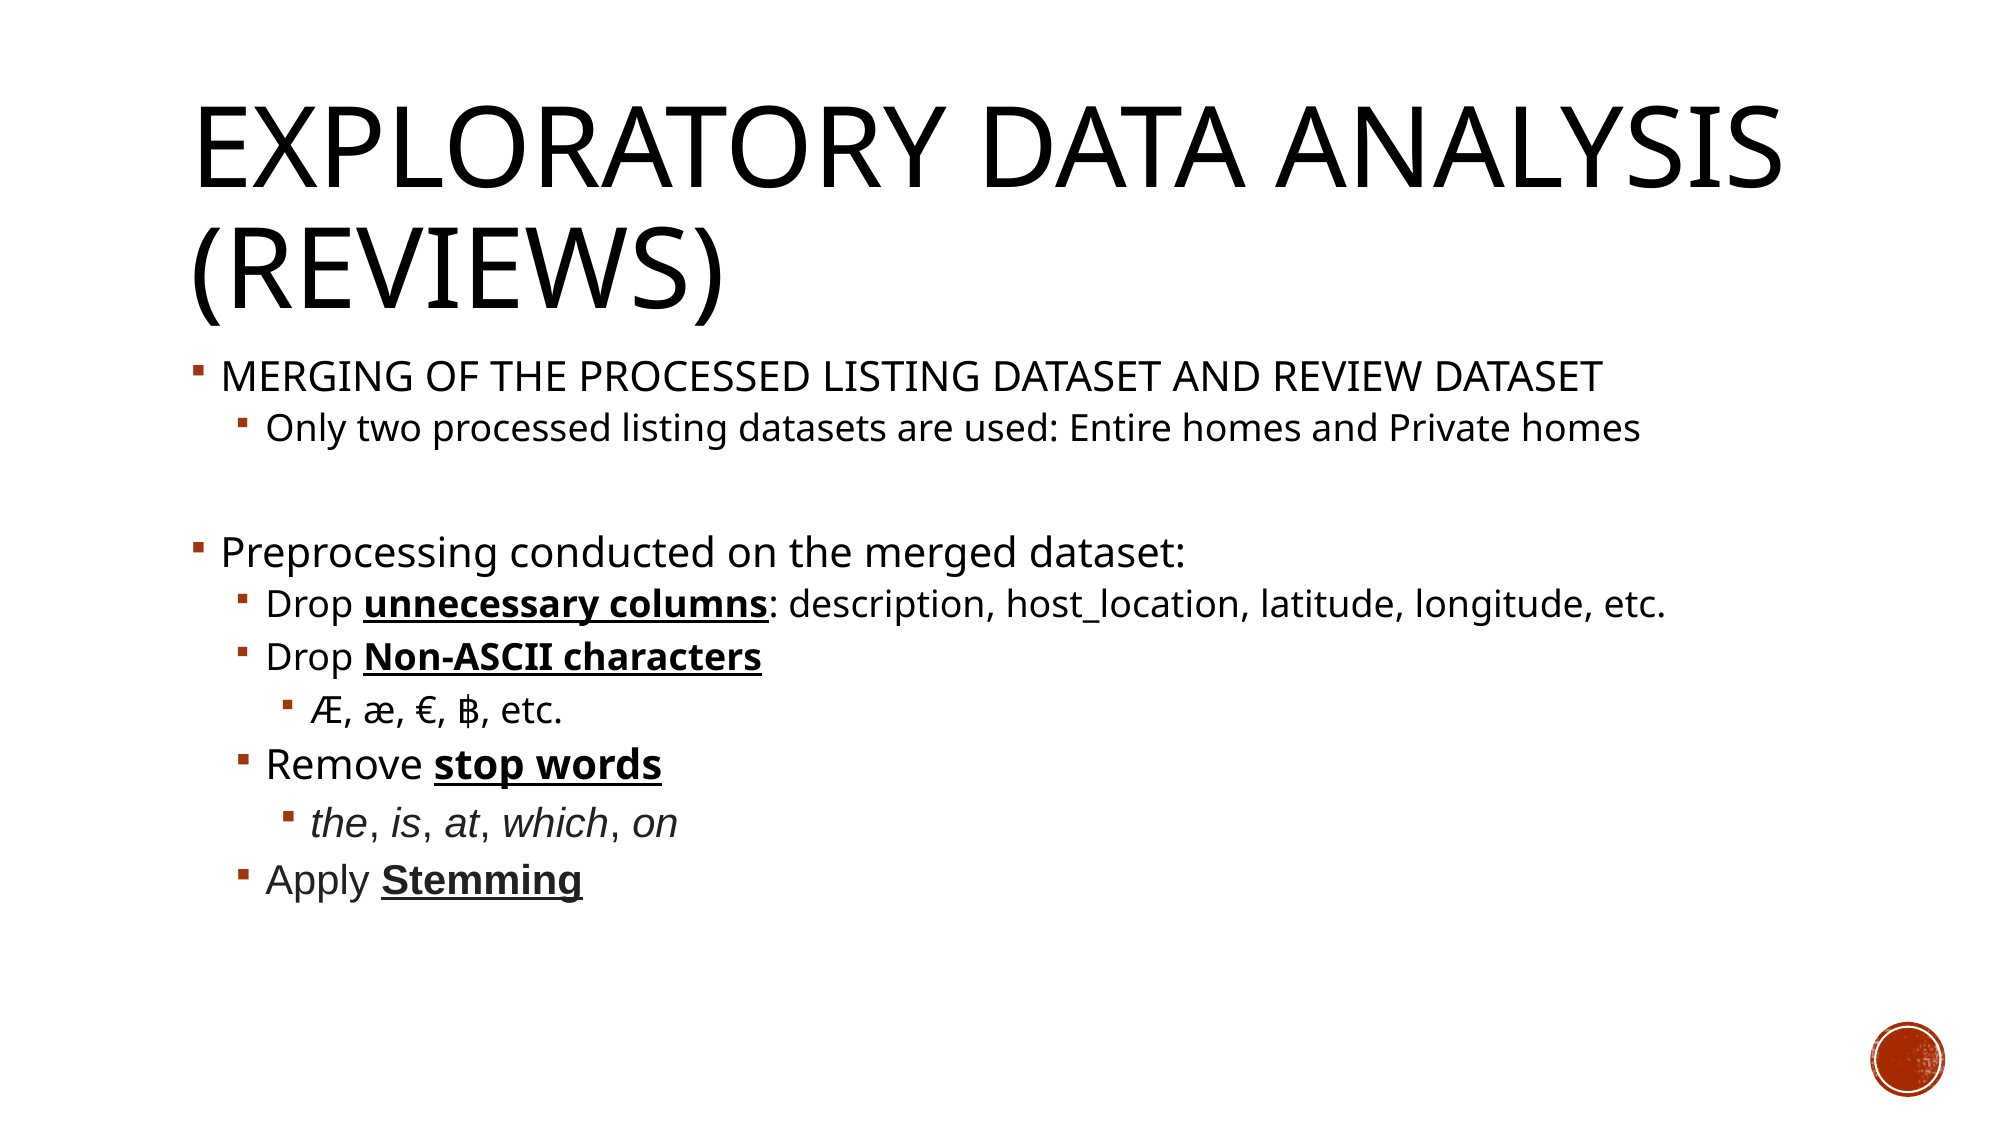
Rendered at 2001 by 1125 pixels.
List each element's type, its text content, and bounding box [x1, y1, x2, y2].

title Exploratory Data Analysis (Reviews) [175, 79, 1826, 344]
list MERGING OF THE PROCESSED LISTING DATASET AND REVIEW DATASET Only two processed listing datasets are used: Entire homes and Private homes Preprocessing conducted on the merged dataset: Drop unnecessary columns: description, host_location, latitude, longitude, etc. Drop Non-ASCII characters Æ, æ, €, ฿, etc. Remove stop words the, is, at, which, on Apply Stemming [175, 348, 1826, 1013]
